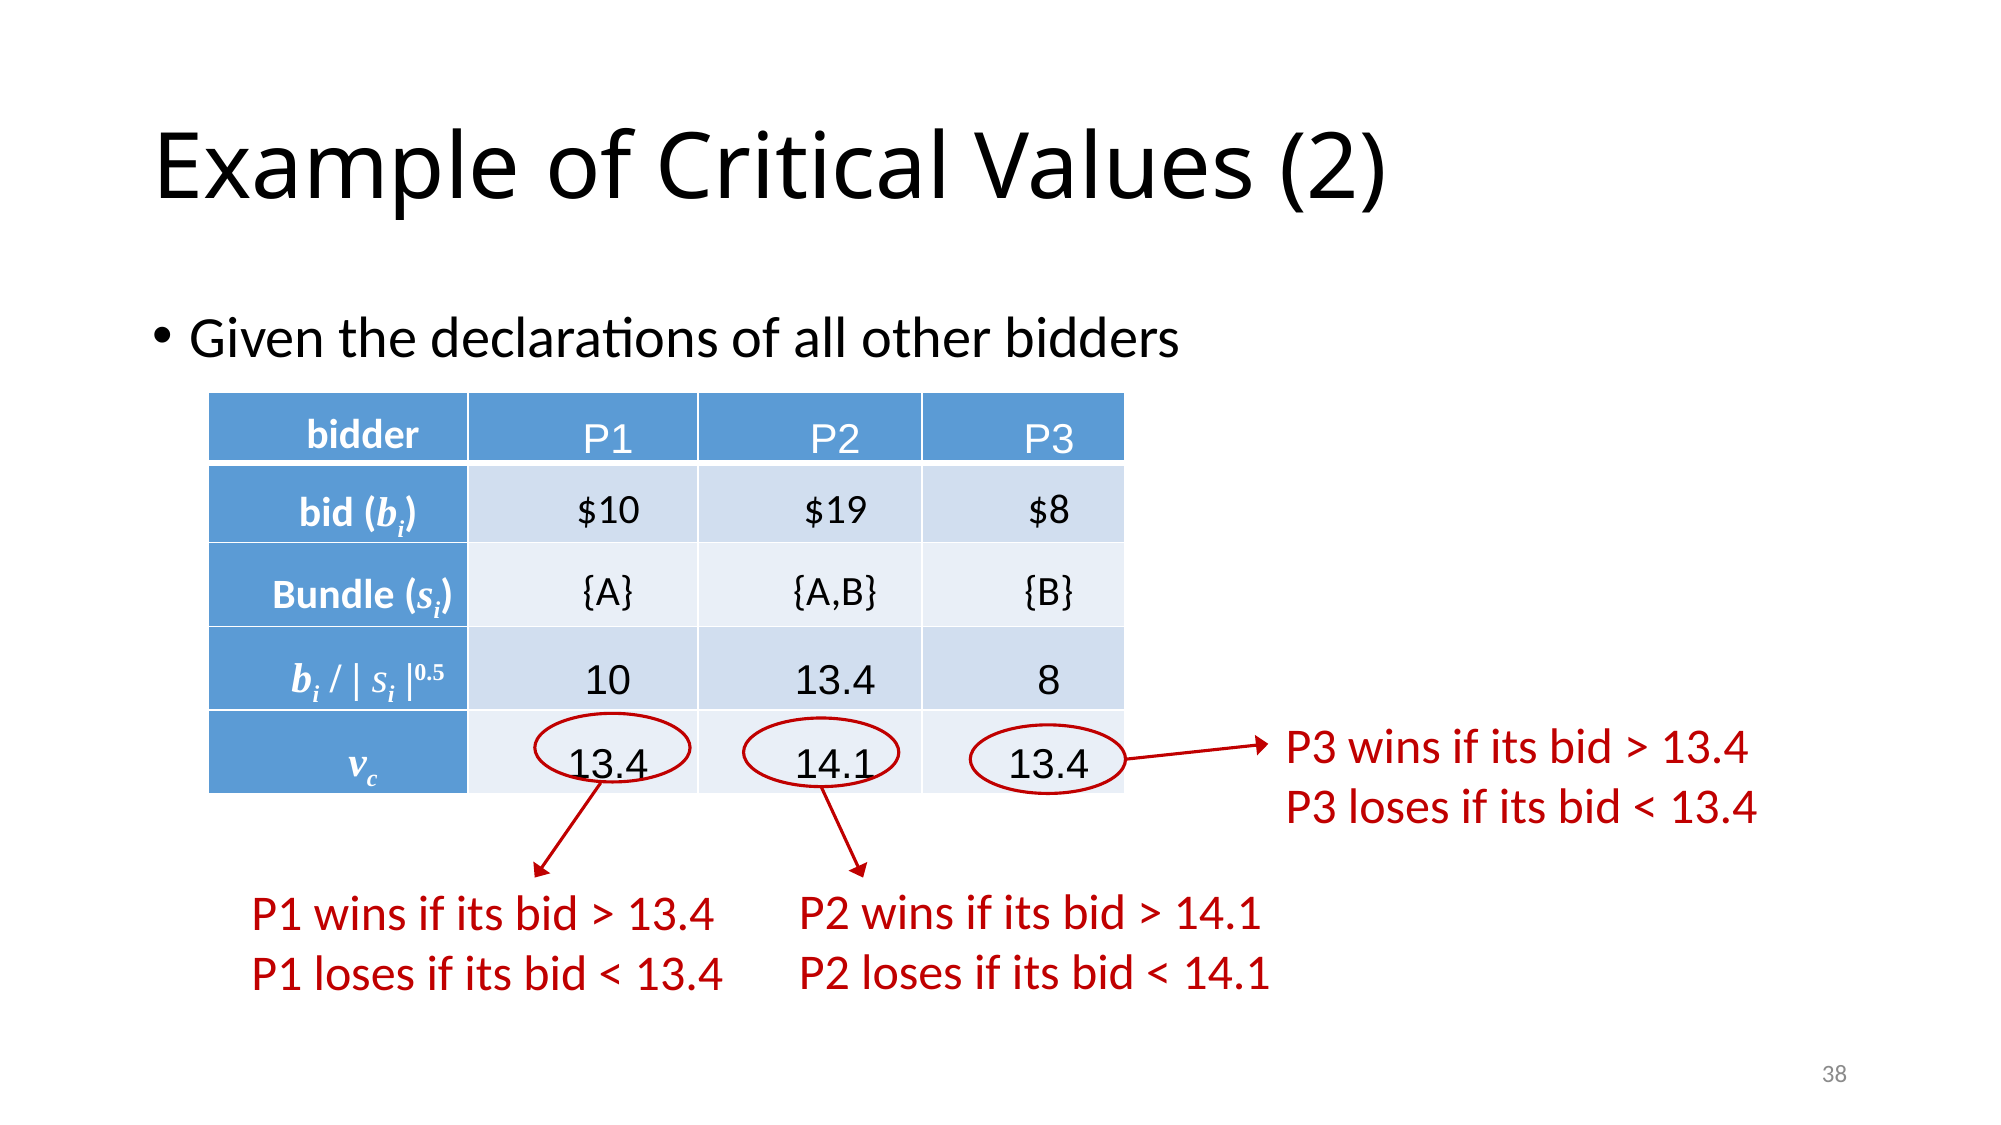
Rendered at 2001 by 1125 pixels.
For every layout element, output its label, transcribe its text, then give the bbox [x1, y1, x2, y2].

table_cell 10 [469, 627, 697, 709]
table_cell bi / | si |0.5 [209, 627, 467, 709]
table_cell 13.4 [469, 711, 697, 793]
text_box [742, 716, 900, 788]
table_cell {A} [469, 543, 697, 626]
text_box [969, 723, 1127, 795]
table_cell {B} [923, 543, 1124, 626]
table_header bidder [209, 393, 467, 460]
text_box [534, 782, 601, 878]
table_cell $10 [469, 466, 697, 542]
text_box P3 wins if its bid > 13.4 P3 loses if its bid < 13.4 [1270, 706, 1773, 841]
table_header P2 [699, 393, 921, 460]
table_header P1 [469, 393, 697, 460]
text_box [533, 712, 692, 783]
table_cell vc [209, 711, 467, 793]
table_cell Bundle (si) [209, 543, 467, 626]
table_cell 14.1 [699, 711, 921, 793]
table_cell 13.4 [923, 711, 1124, 793]
table_cell 13.4 [699, 627, 921, 709]
list Given the declarations of all other bidders [137, 299, 1863, 1014]
table_cell $19 [699, 466, 921, 542]
table_cell $8 [923, 466, 1124, 542]
table_header P3 [923, 393, 1124, 460]
table_cell bid (bi) [209, 466, 467, 542]
slide_number 38 [1412, 1042, 1863, 1103]
table_cell {A,B} [699, 543, 921, 626]
text_box P1 wins if its bid > 13.4 P1 loses if its bid < 13.4 [236, 872, 739, 1008]
text_box P2 wins if its bid > 14.1 P2 loses if its bid < 14.1 [784, 872, 1286, 1008]
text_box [821, 786, 864, 878]
table_cell 8 [923, 627, 1124, 709]
title Example of Critical Values (2) [137, 59, 1863, 278]
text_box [1125, 743, 1269, 760]
